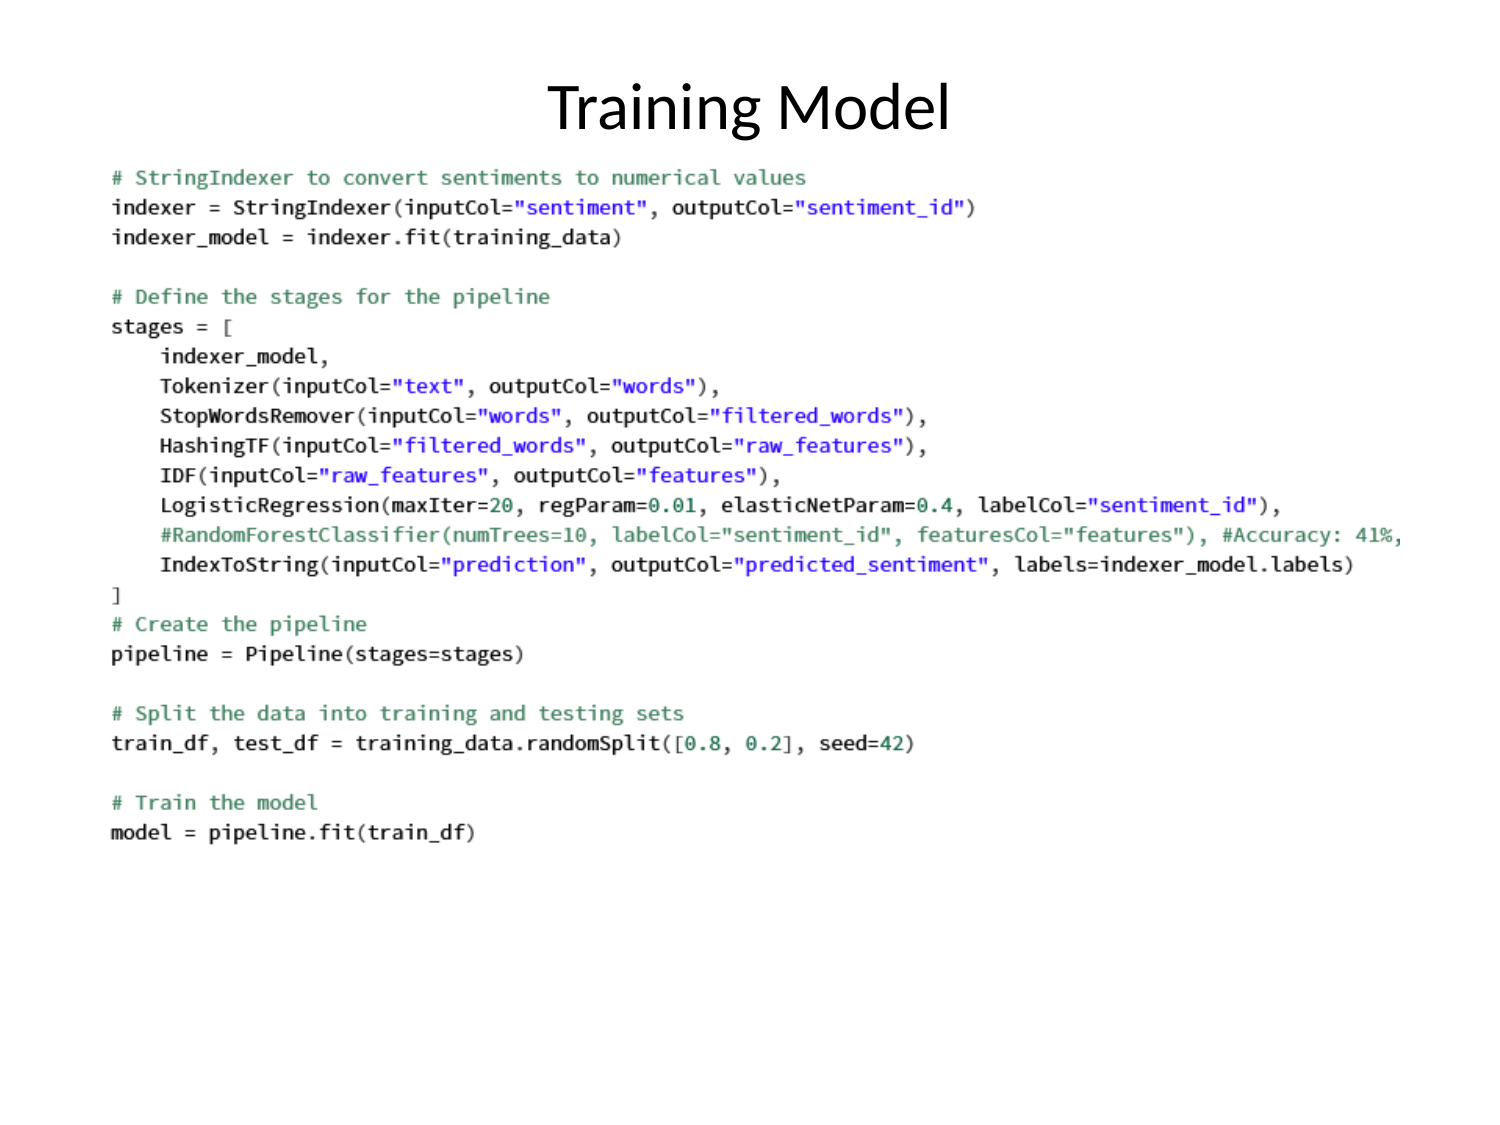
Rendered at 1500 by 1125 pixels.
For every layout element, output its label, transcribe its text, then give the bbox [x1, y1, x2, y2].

picture [100, 160, 1400, 857]
title Training Model [75, 45, 1425, 161]
